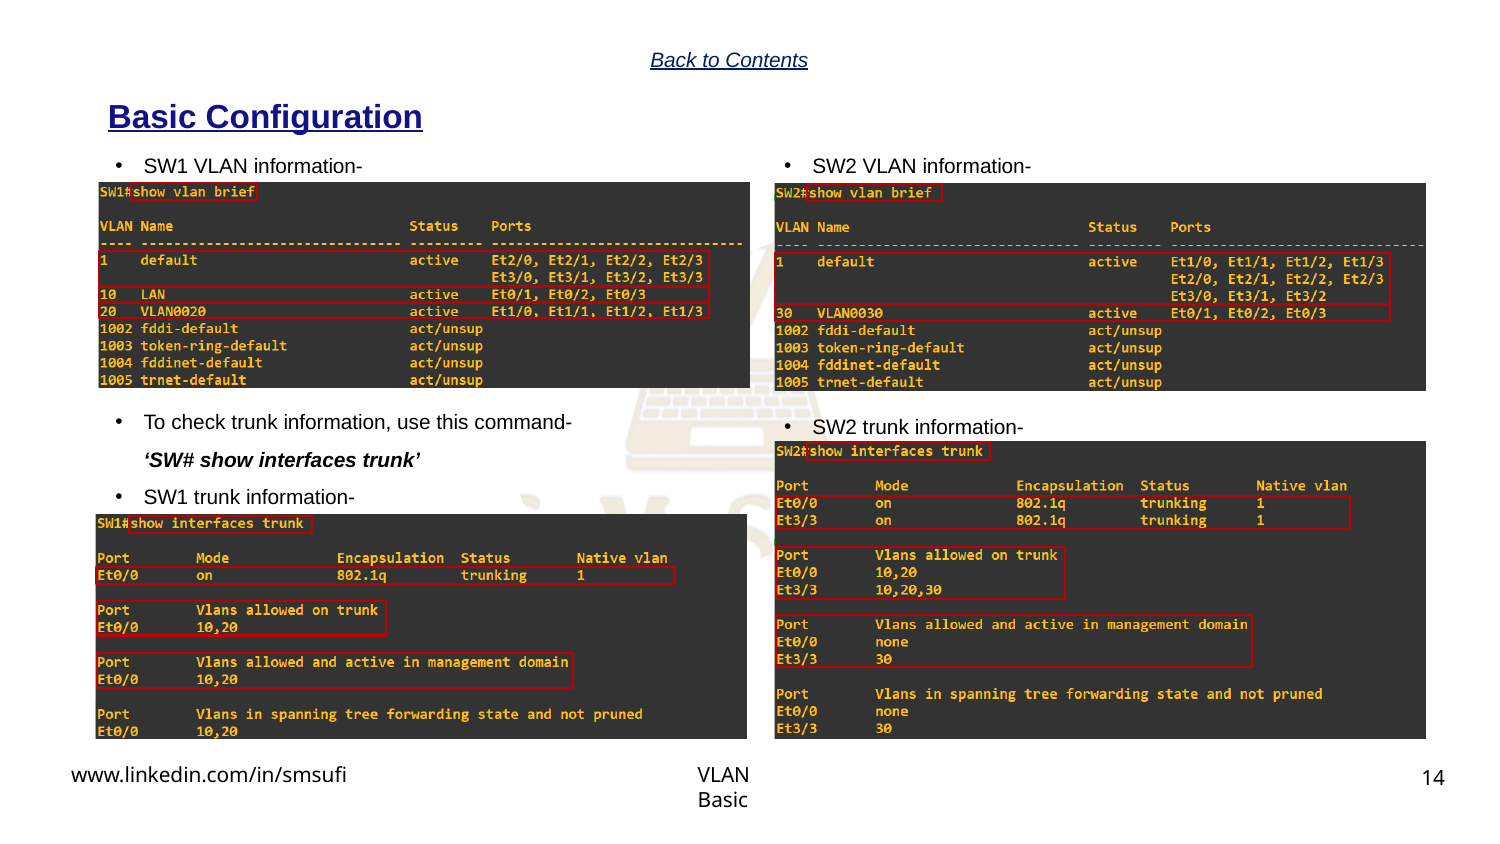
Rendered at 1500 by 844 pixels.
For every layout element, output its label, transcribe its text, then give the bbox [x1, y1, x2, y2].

picture [774, 441, 1426, 740]
text_box SW1 VLAN information- [100, 132, 417, 180]
text_box SW2 trunk information- [769, 394, 1085, 446]
picture [95, 514, 748, 740]
title Basic Configuration [93, 87, 1387, 139]
picture [97, 182, 750, 388]
slide_number 14 [1406, 746, 1462, 811]
picture [774, 182, 1427, 391]
text_box SW2 VLAN information- [769, 132, 1085, 186]
text_box Back to Contents [635, 38, 845, 79]
text_box To check trunk information, use this command- ‘SW# show interfaces trunk’ SW1 trunk information- [100, 395, 695, 513]
